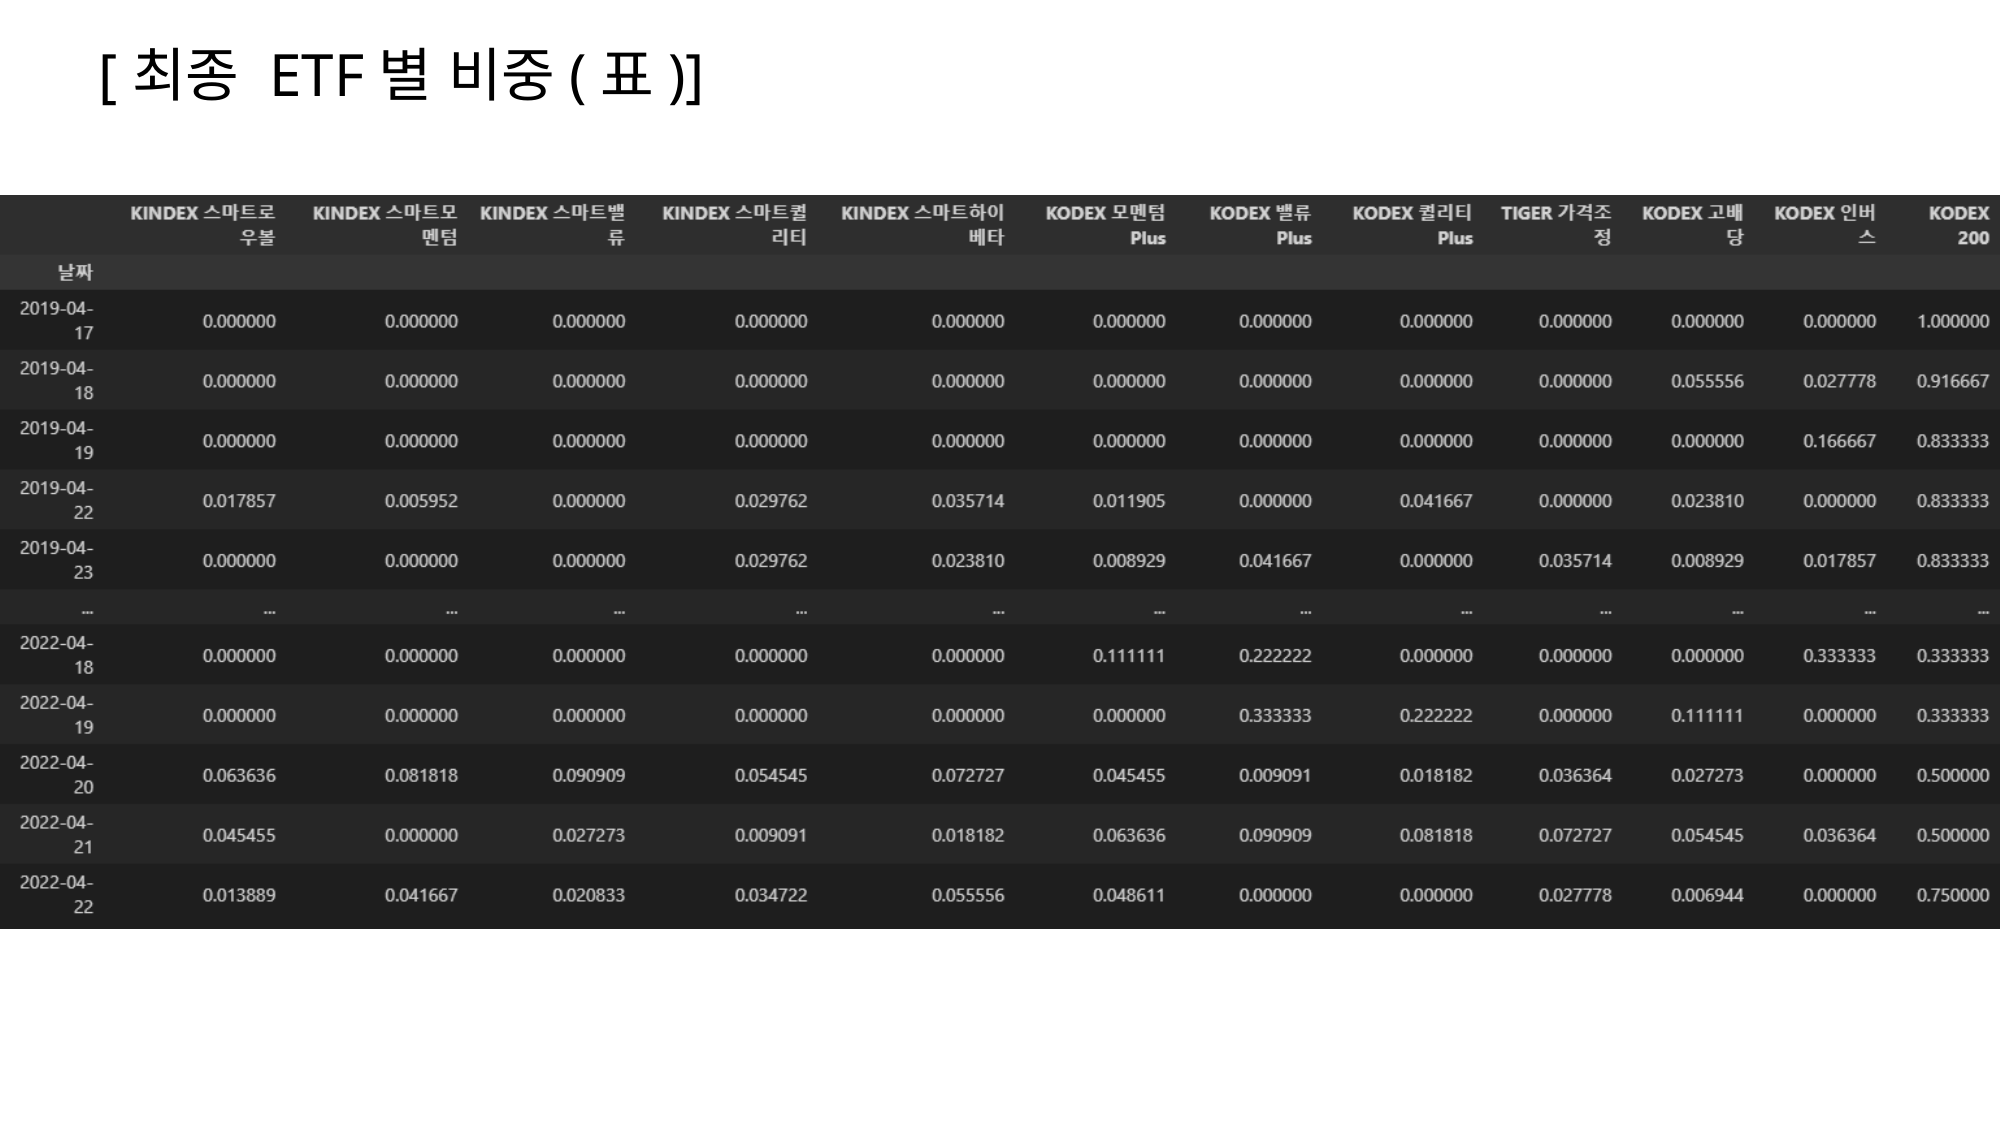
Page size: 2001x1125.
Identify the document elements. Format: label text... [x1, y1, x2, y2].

text_box [최종 ETF별 비중(표)] [83, 31, 1387, 116]
picture [0, 195, 2000, 929]
